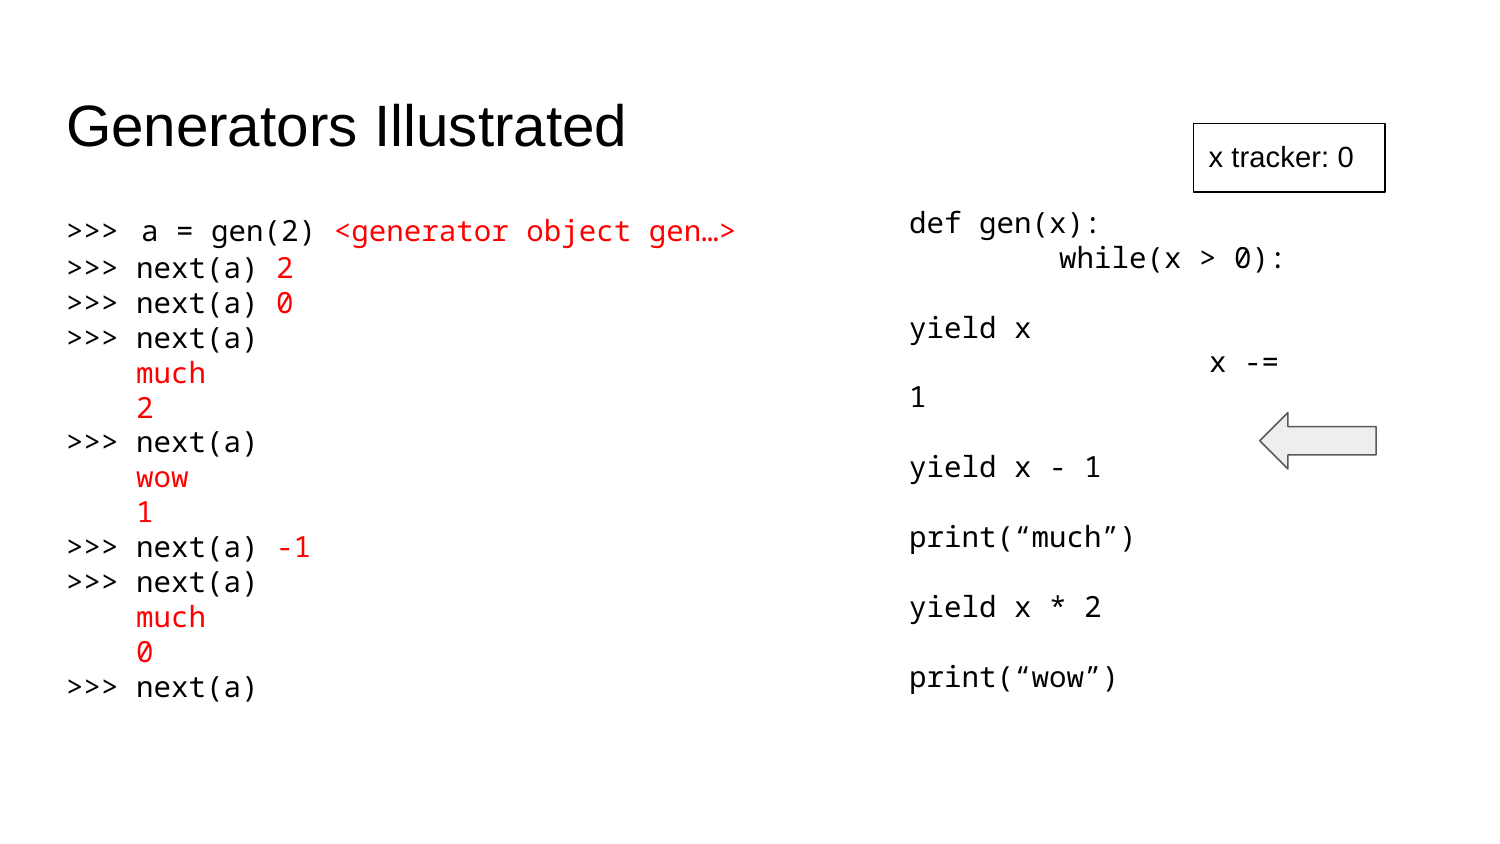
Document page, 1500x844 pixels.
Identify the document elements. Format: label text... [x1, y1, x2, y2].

list >>> a = gen(2) <generator object gen…> >>> next(a) 2 >>> next(a) 0 >>> next(a) much 2 >>> next(a) wow 1 >>> next(a) -1 >>> next(a) much 0 >>> next(a) [51, 189, 894, 750]
text_box x tracker: 0 [1193, 123, 1386, 192]
title Generators Illustrated [51, 72, 1449, 167]
text_box def gen(x): while(x > 0): yield x x -= 1 yield x - 1 print(“much”) yield x * 2 print(“wow”) [894, 188, 1307, 750]
text_box [1259, 412, 1377, 469]
